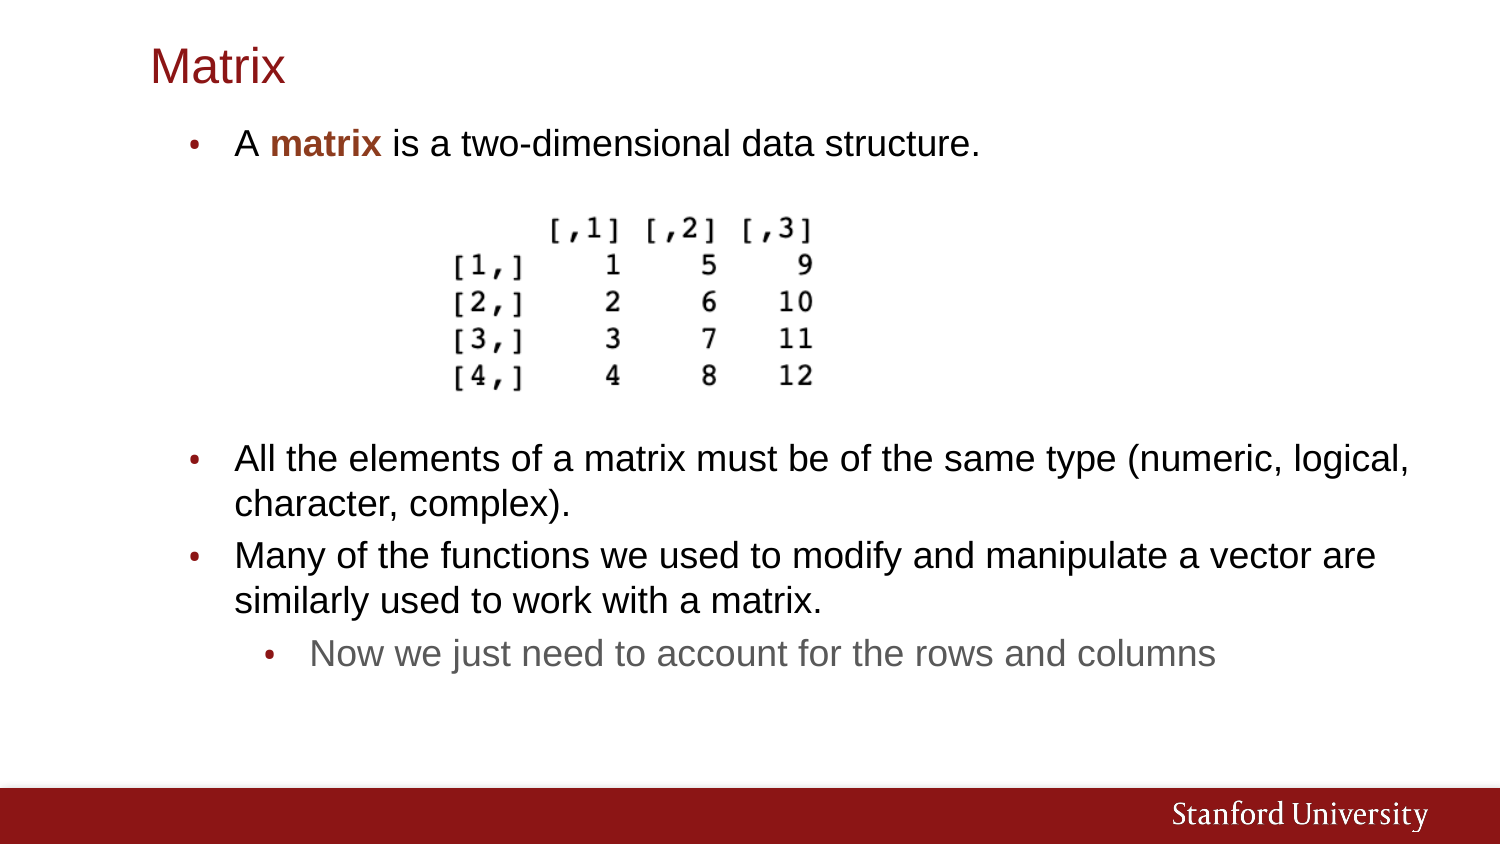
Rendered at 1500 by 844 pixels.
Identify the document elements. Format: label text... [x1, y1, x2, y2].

picture [440, 212, 827, 423]
title Matrix [149, 20, 1415, 101]
list A matrix is a two-dimensional data structure. All the elements of a matrix must be of the same type (numeric, logical, character, complex). Many of the functions we used to modify and manipulate a vector are similarly used to work with a matrix. Now we just need to account for the rows and columns [149, 110, 1415, 769]
picture [1173, 800, 1428, 832]
